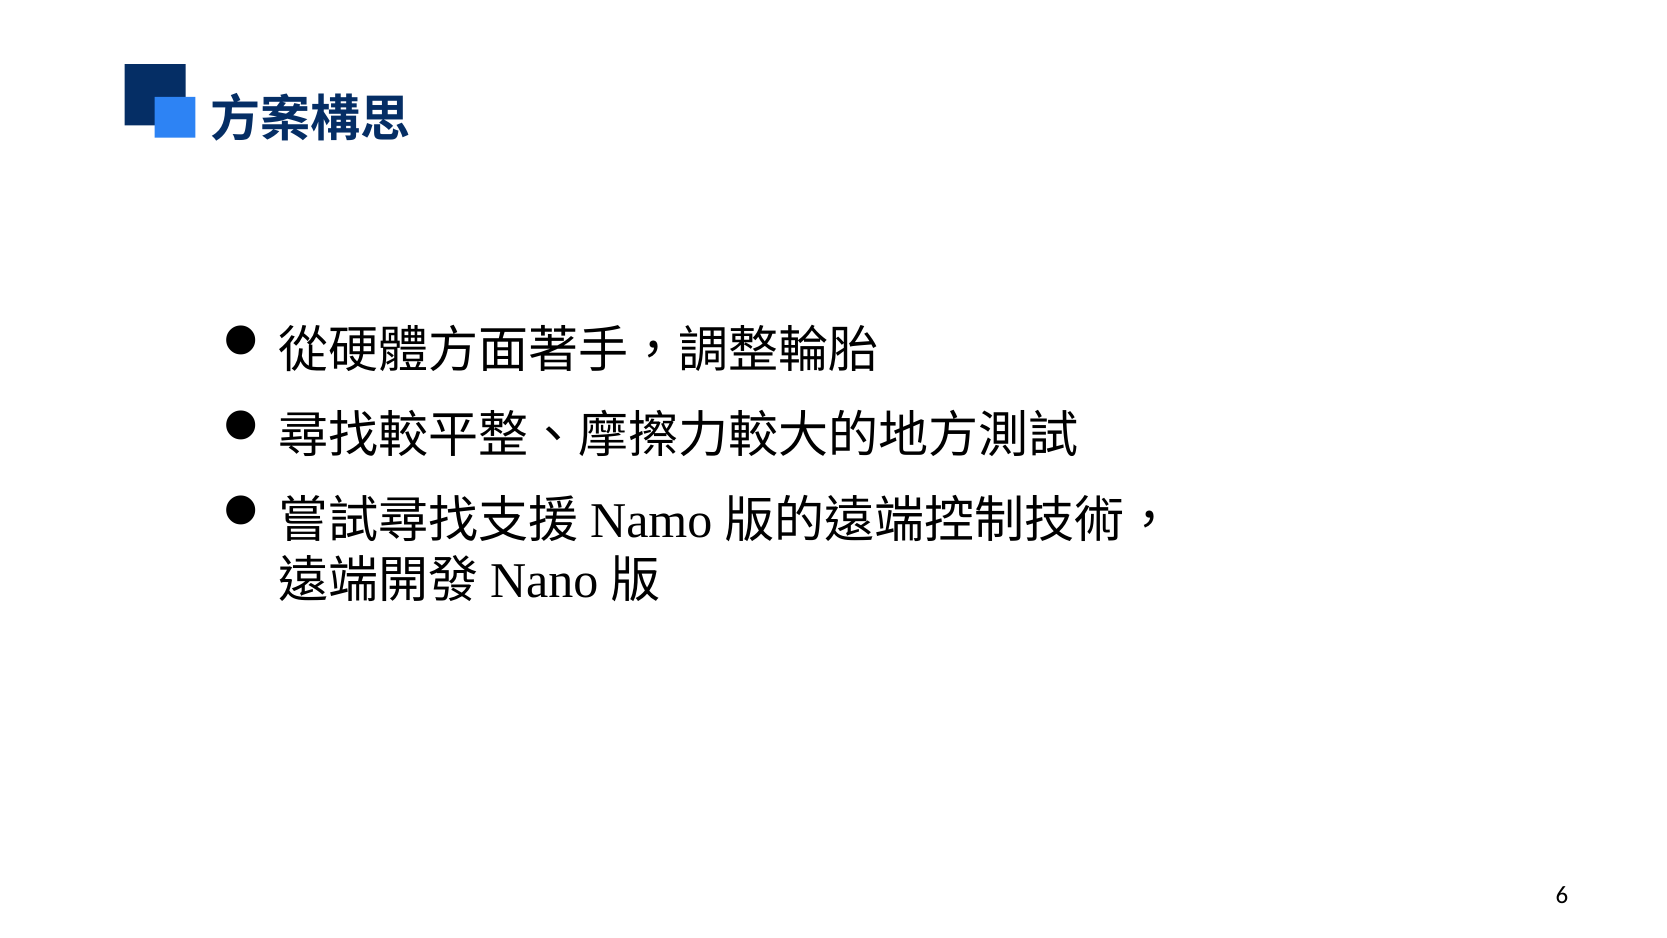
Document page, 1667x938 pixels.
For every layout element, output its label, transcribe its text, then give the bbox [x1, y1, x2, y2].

text_box 方案構思 [195, 78, 999, 154]
text_box [123, 62, 188, 127]
slide_number 6 [1194, 868, 1584, 919]
text_box 從硬體方面著手，調整輪胎 尋找較平整、摩擦力較大的地方測試 嘗試尋找支援Namo版的遠端控制技術，遠端開發Nano版 [207, 309, 1176, 615]
text_box [153, 95, 197, 140]
